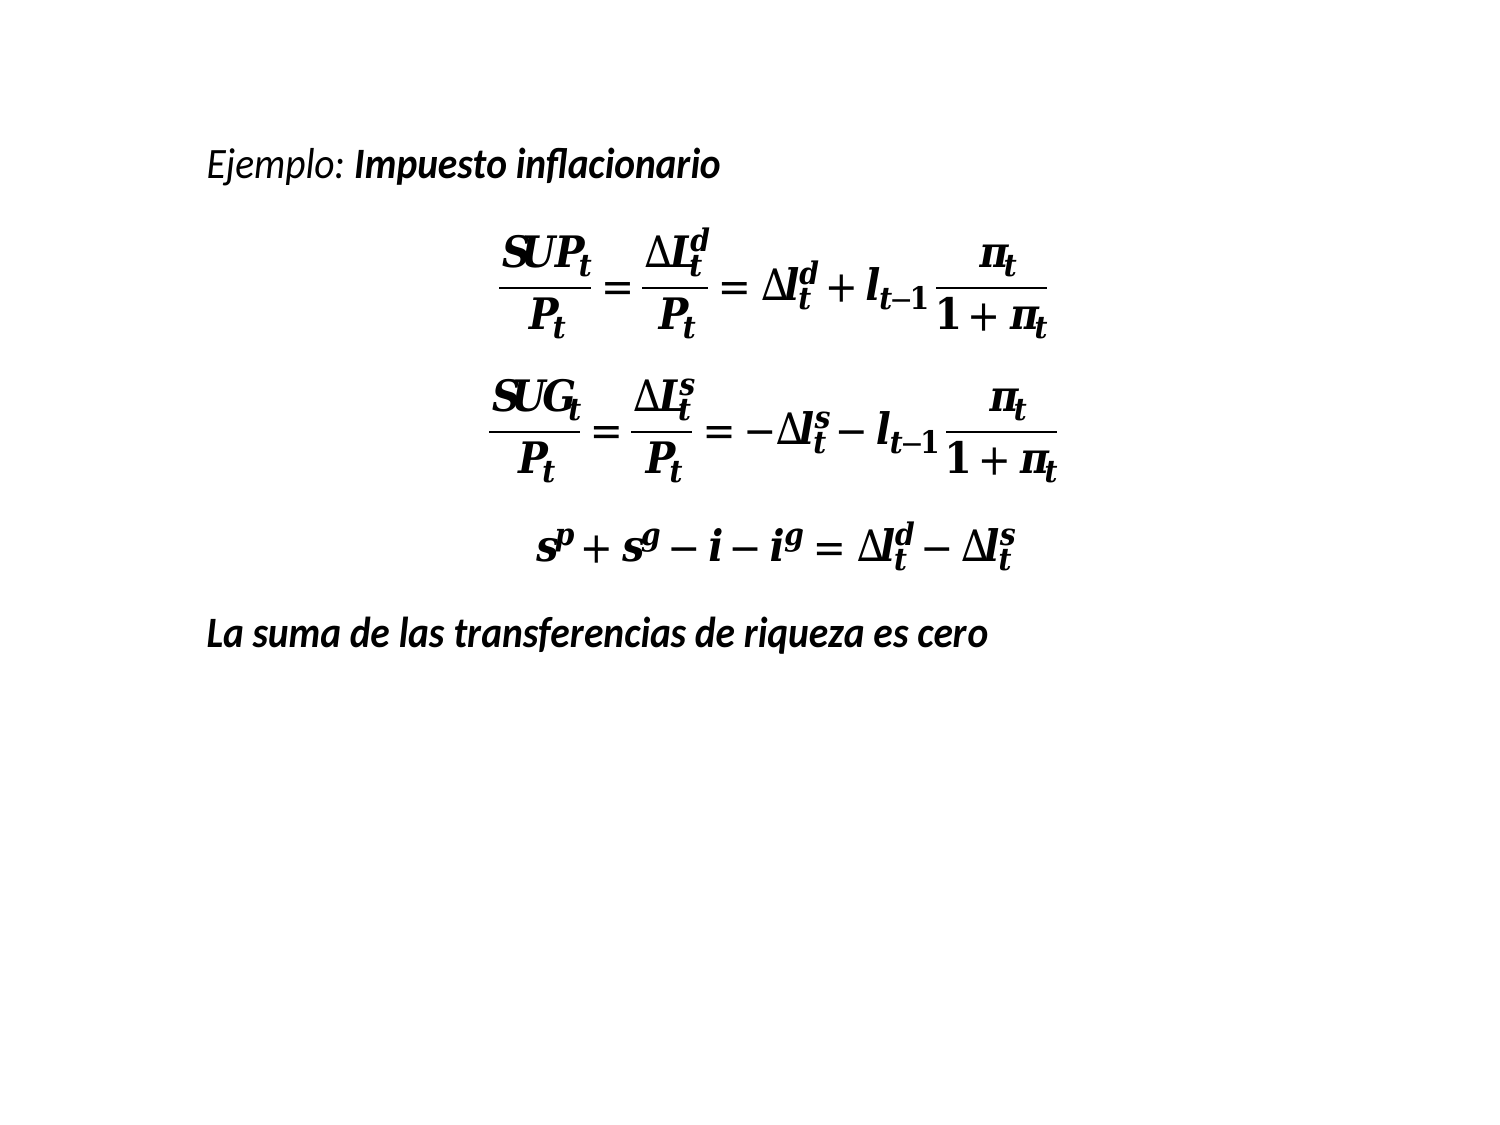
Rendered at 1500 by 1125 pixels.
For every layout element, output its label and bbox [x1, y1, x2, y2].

picture [206, 136, 1270, 696]
